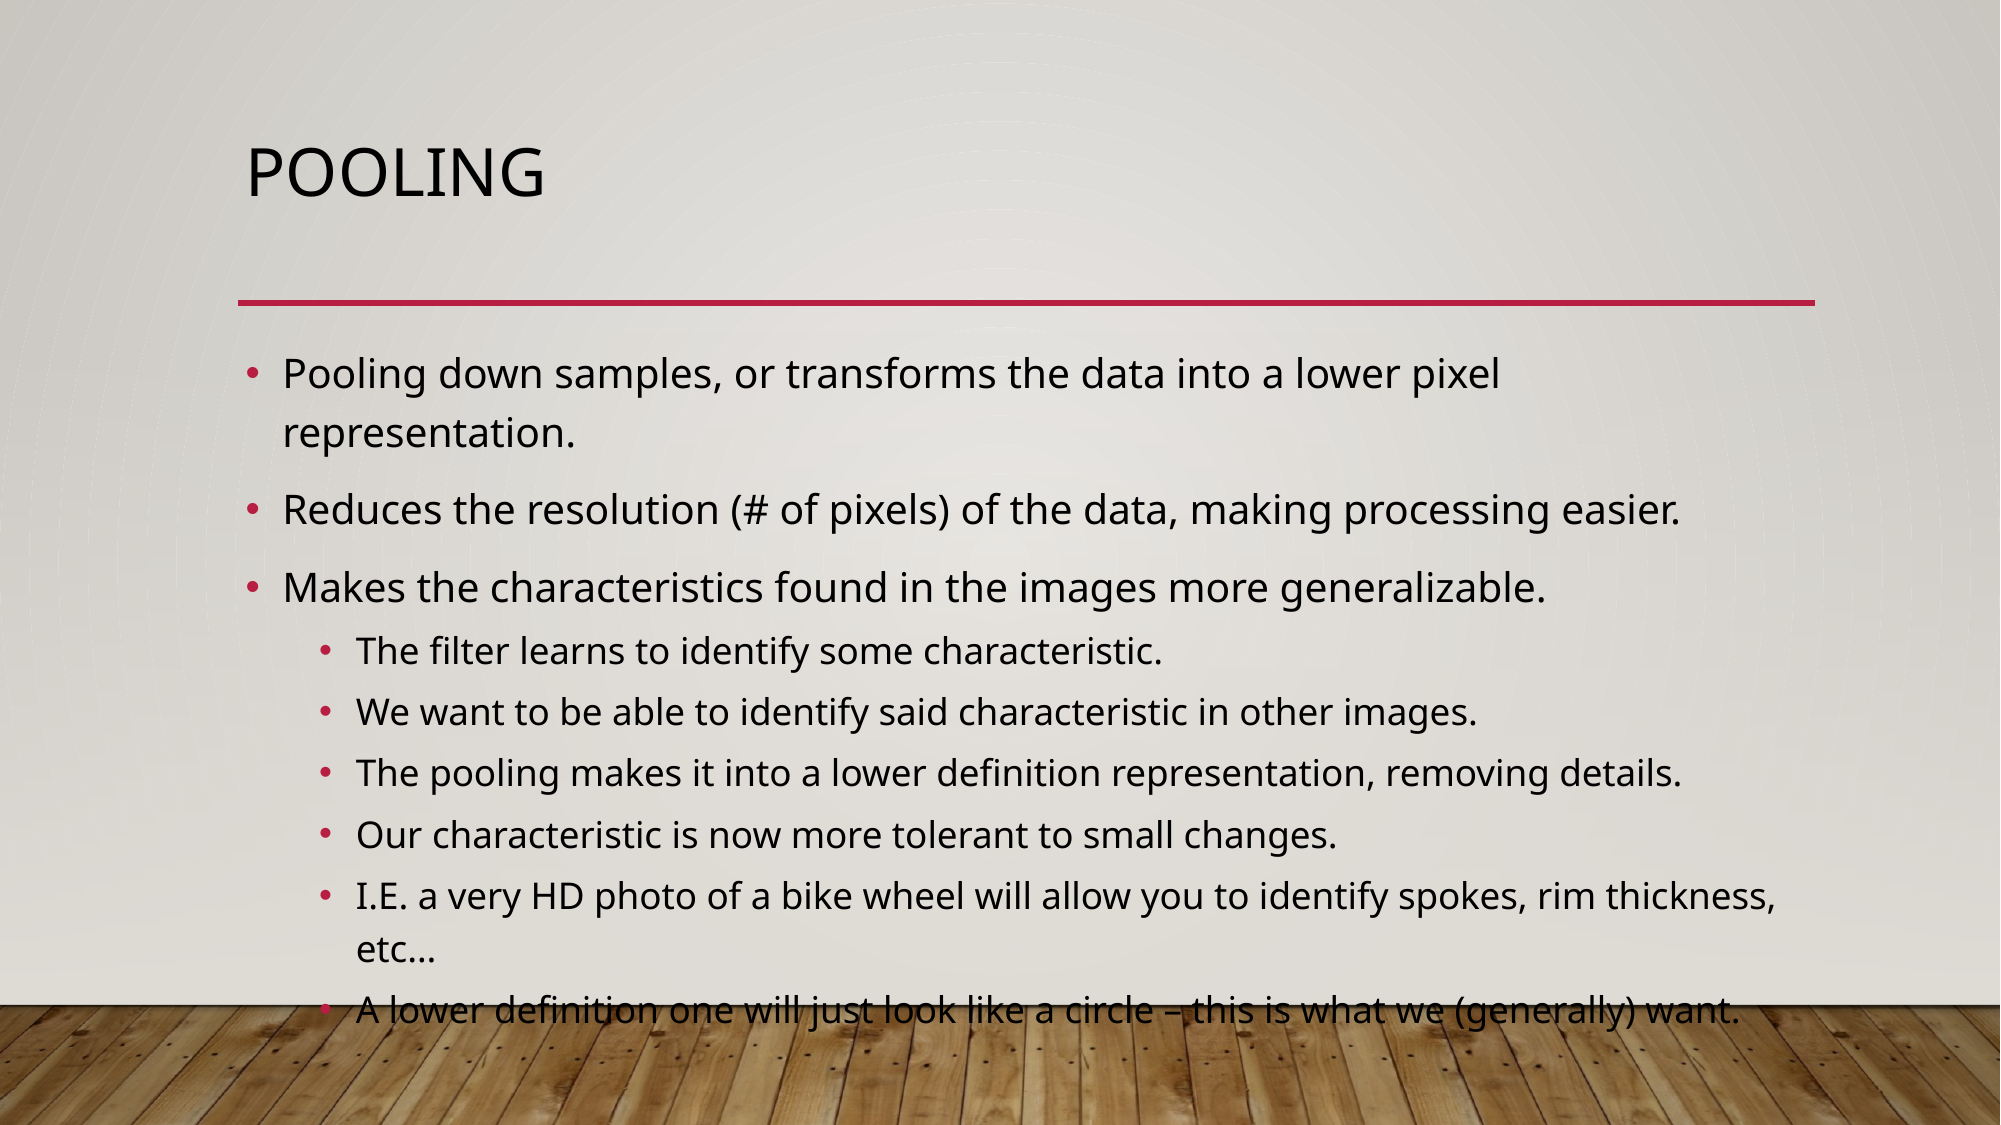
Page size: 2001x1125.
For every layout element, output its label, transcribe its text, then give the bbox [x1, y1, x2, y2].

list Pooling down samples, or transforms the data into a lower pixel representation. Reduces the resolution (# of pixels) of the data, making processing easier. Makes the characteristics found in the images more generalizable. The filter learns to identify some characteristic. We want to be able to identify said characteristic in other images. The pooling makes it into a lower definition representation, removing details. Our characteristic is now more tolerant to small changes. I.E. a very HD photo of a bike wheel will allow you to identify spokes, rim thickness, etc… A lower definition one will just look like a circle – this is what we (generally) want. [237, 330, 1814, 994]
picture [0, 1005, 2000, 1125]
title Pooling [237, 131, 1814, 305]
